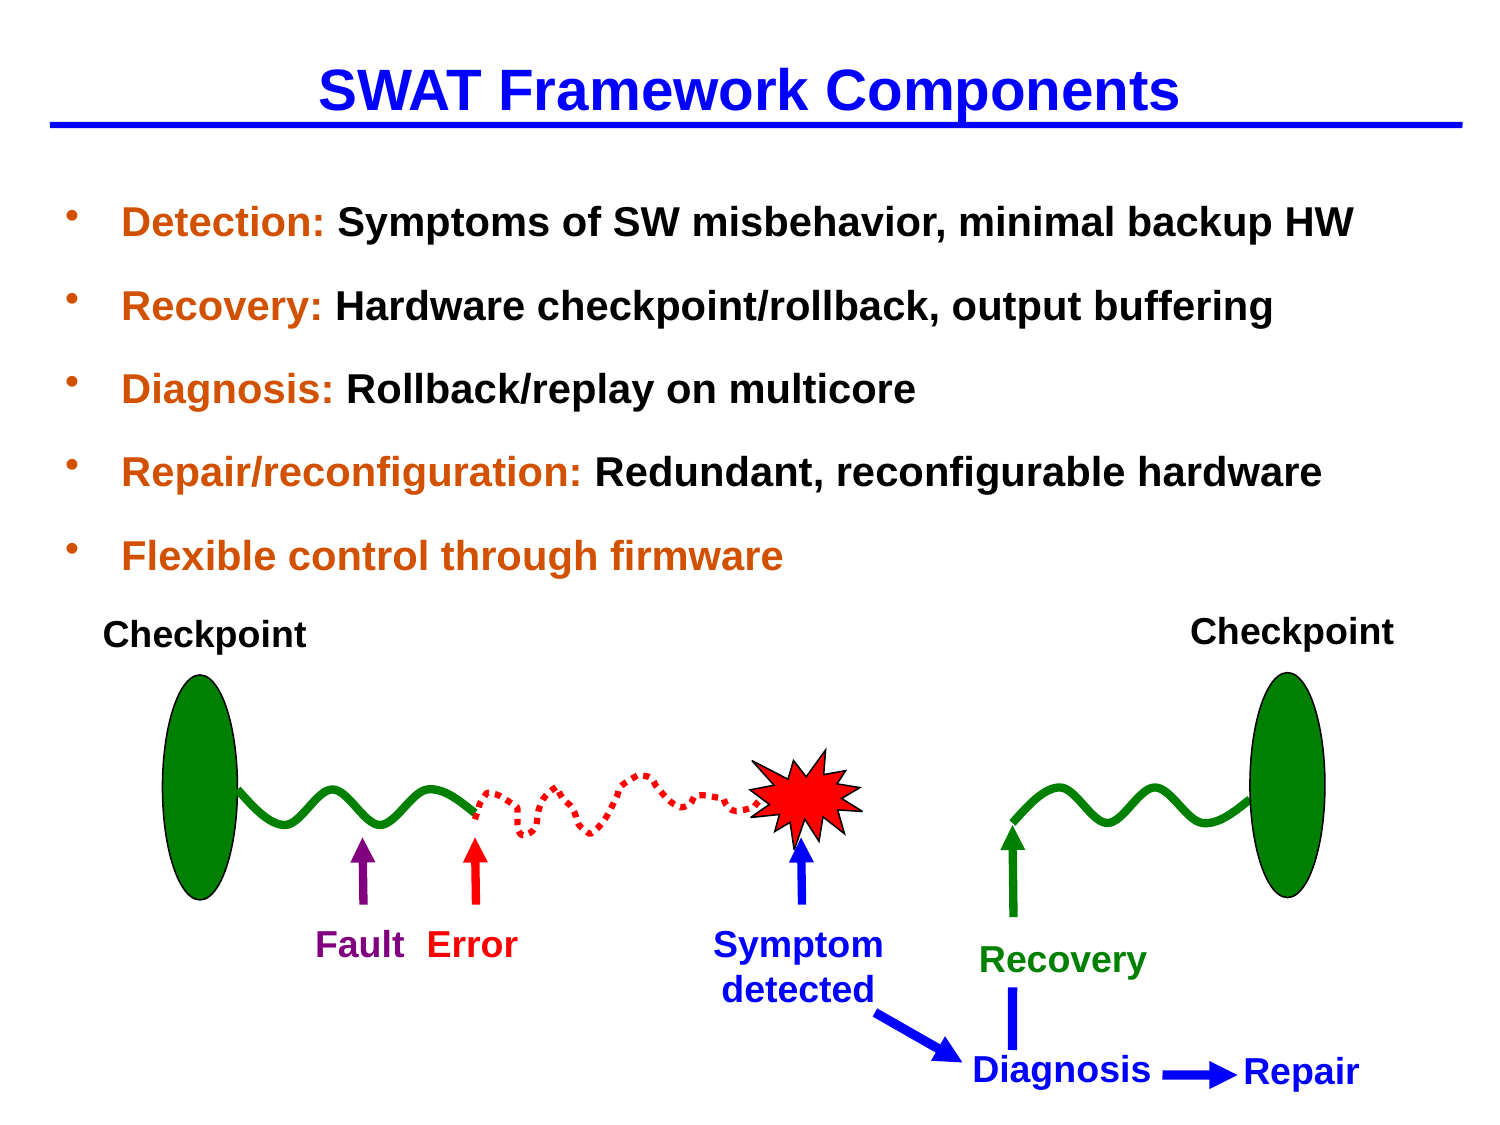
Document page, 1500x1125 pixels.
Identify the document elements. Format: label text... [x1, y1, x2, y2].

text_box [87, 599, 1410, 1101]
list Detection: Symptoms of SW misbehavior, minimal backup HW Recovery: Hardware checkpoint/rollback, output buffering Diagnosis: Rollback/replay on multicore Repair/reconfiguration: Redundant, reconfigurable hardware Flexible control through firmware [49, 162, 1463, 563]
title SWAT Framework Components [0, 24, 1500, 151]
